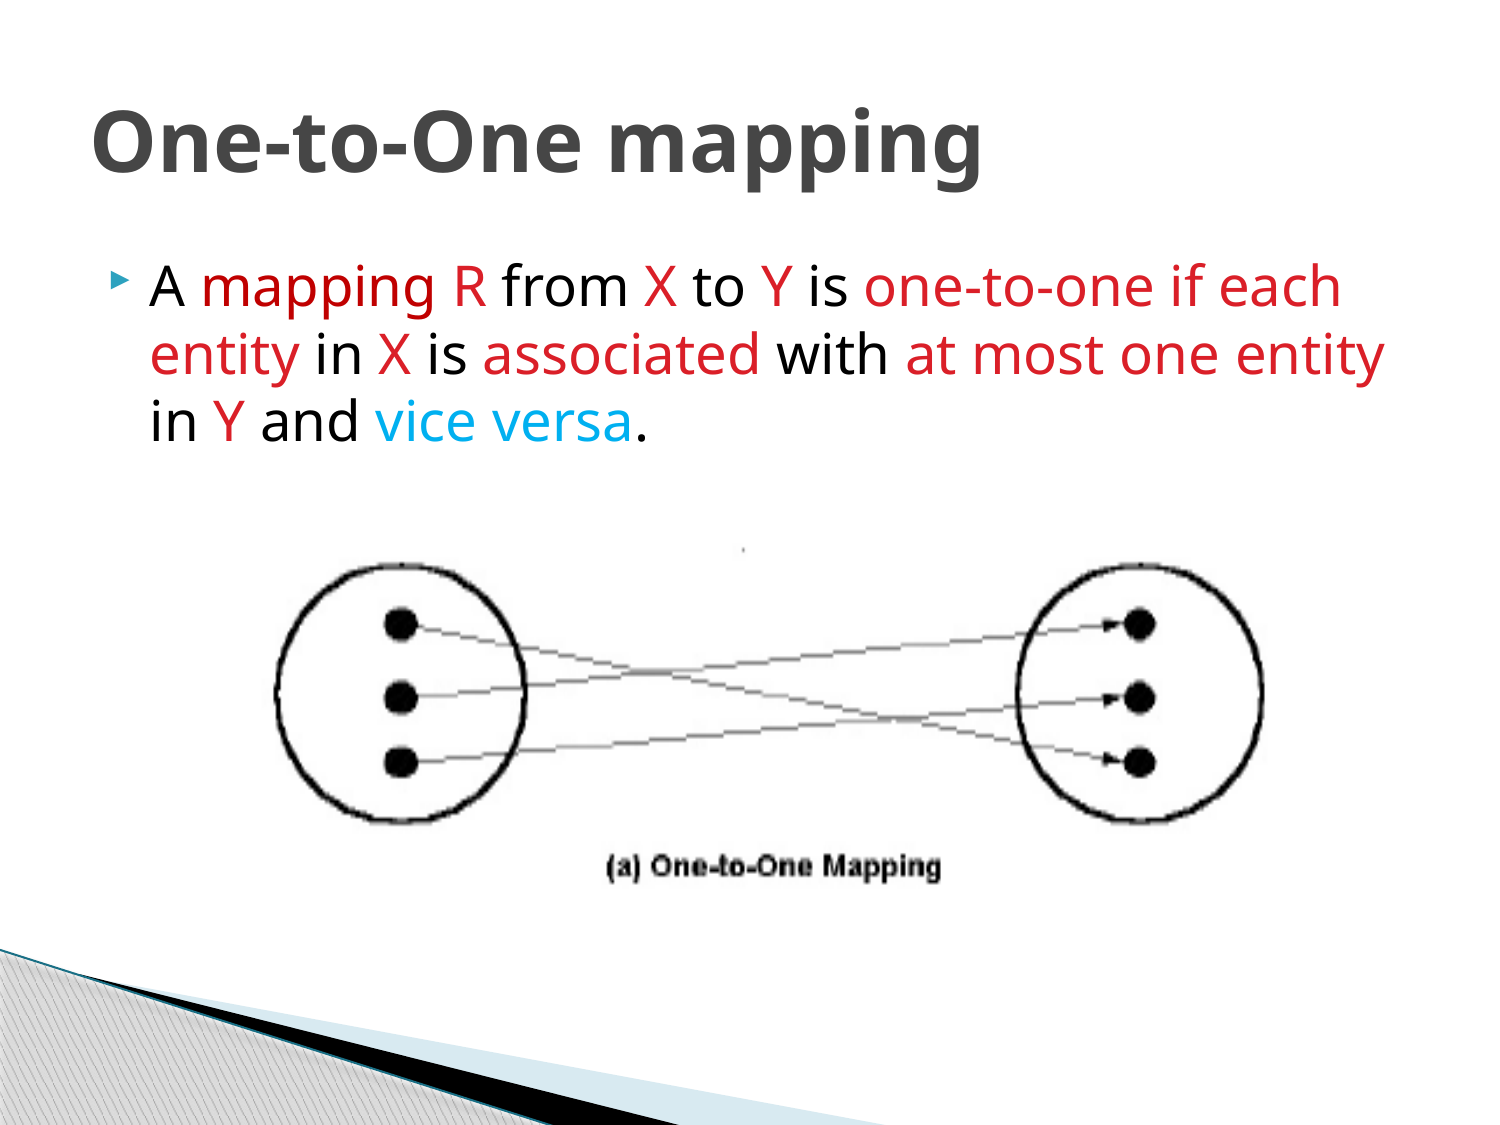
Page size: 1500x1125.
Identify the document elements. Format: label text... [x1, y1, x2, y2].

title One-to-One mapping [75, 45, 1425, 233]
picture [237, 524, 1301, 892]
list A mapping R from X to Y is one-to-one if each entity in X is associated with at most one entity in Y and vice versa. [75, 243, 1425, 986]
